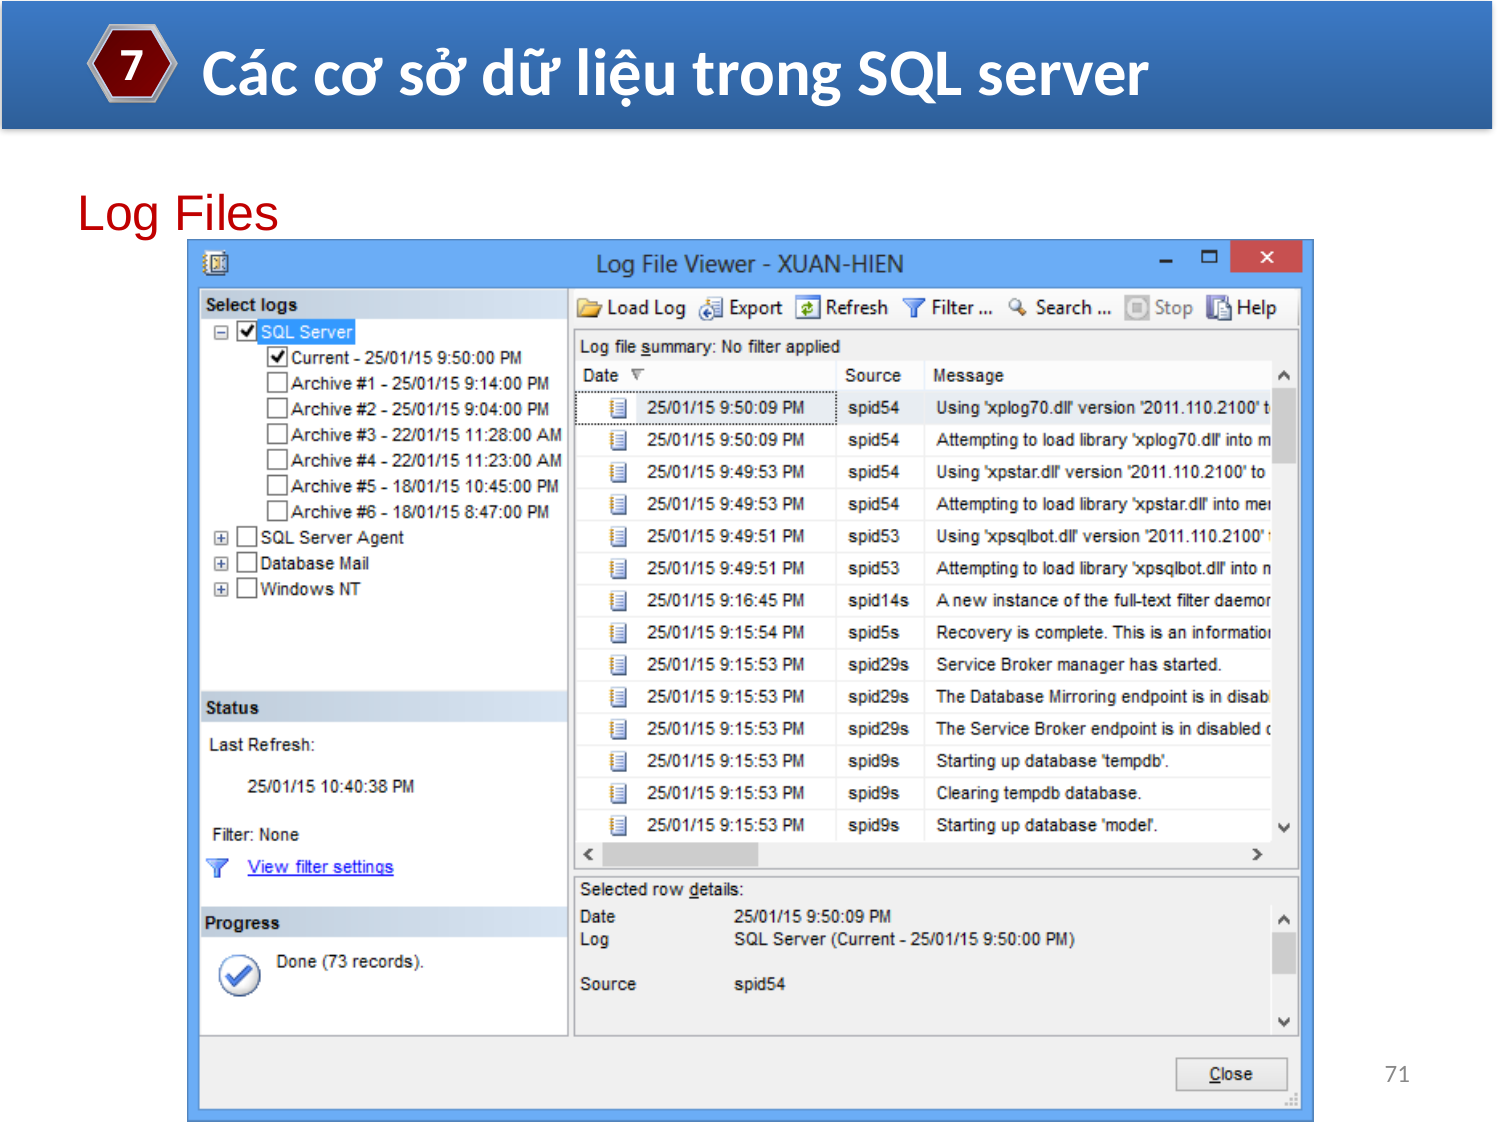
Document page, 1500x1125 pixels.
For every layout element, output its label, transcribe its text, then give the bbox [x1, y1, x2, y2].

text_box [2, 1, 1493, 129]
picture [187, 239, 1314, 1122]
text_box Log Files [62, 172, 1500, 319]
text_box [87, 24, 178, 104]
slide_number 71 [1318, 1042, 1425, 1103]
text_box Các cơ sở dữ liệu trong SQL server [187, 21, 1325, 117]
